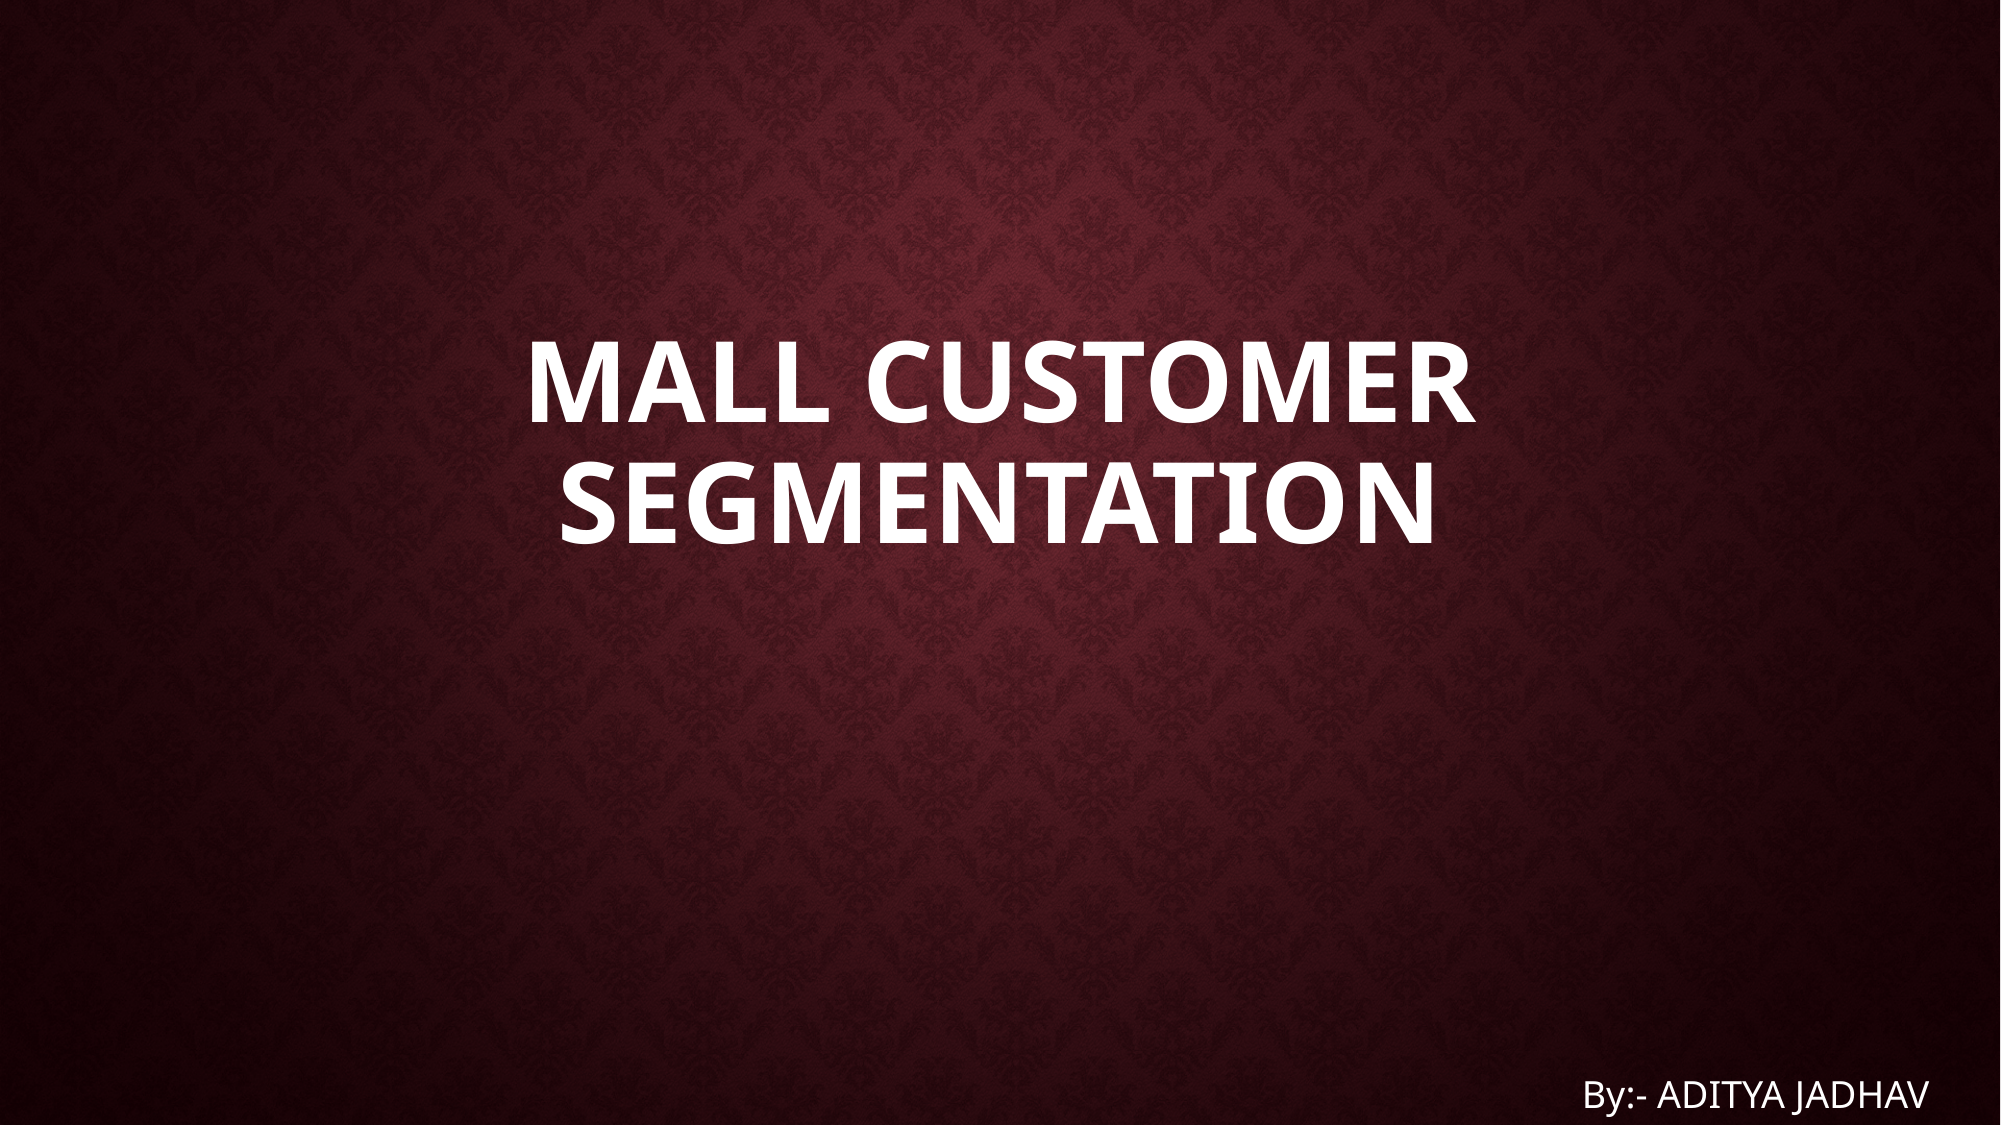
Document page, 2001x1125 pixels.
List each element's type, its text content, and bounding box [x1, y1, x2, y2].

subtitle By:- ADITYA JADHAV [1511, 1054, 2000, 1125]
title Mall Customer Segmentation [261, 184, 1739, 576]
